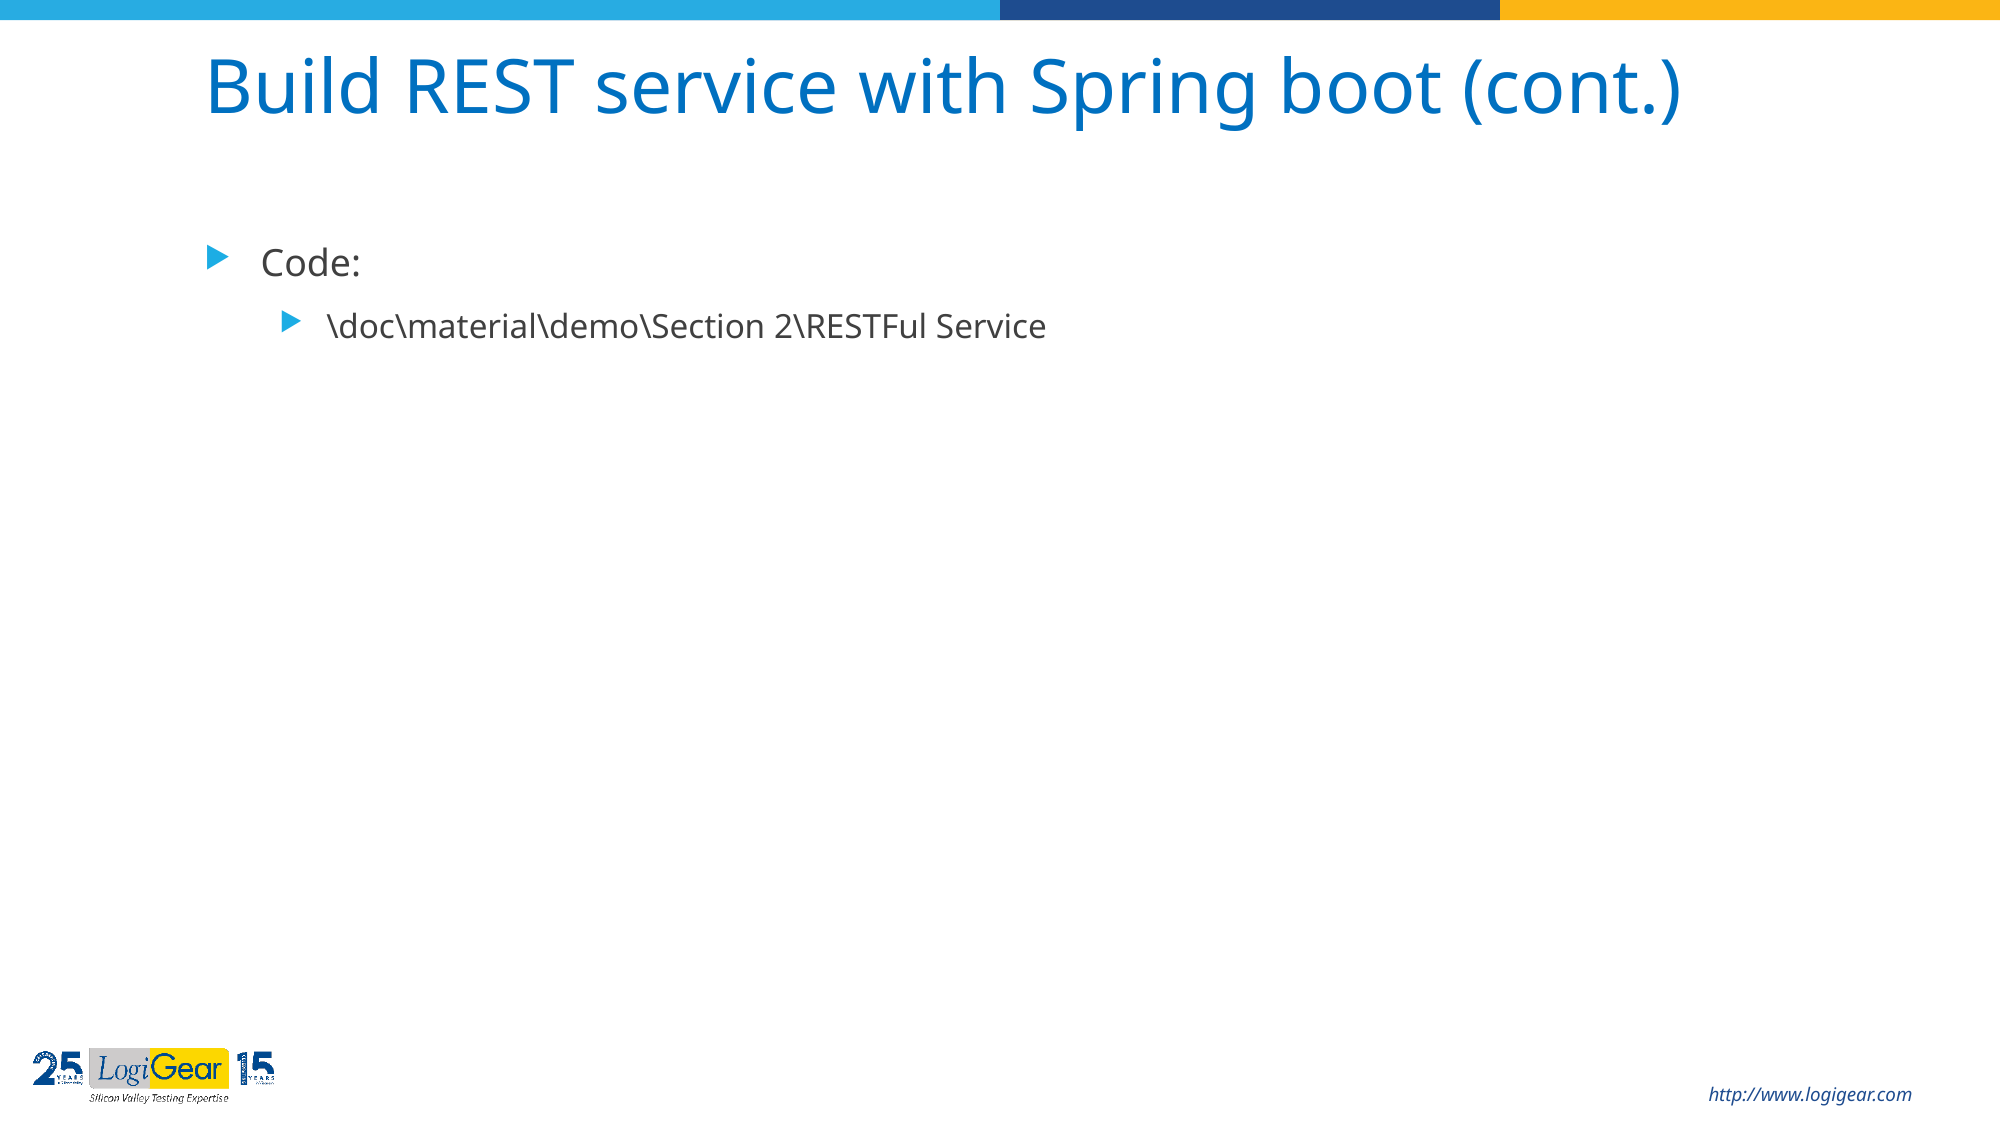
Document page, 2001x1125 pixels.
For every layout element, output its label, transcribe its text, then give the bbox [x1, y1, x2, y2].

list Code: \doc\material\demo\Section 2\RESTFul Service [189, 231, 1788, 793]
picture [33, 1048, 274, 1104]
title Build REST service with Spring boot (cont.) [189, 25, 1721, 142]
